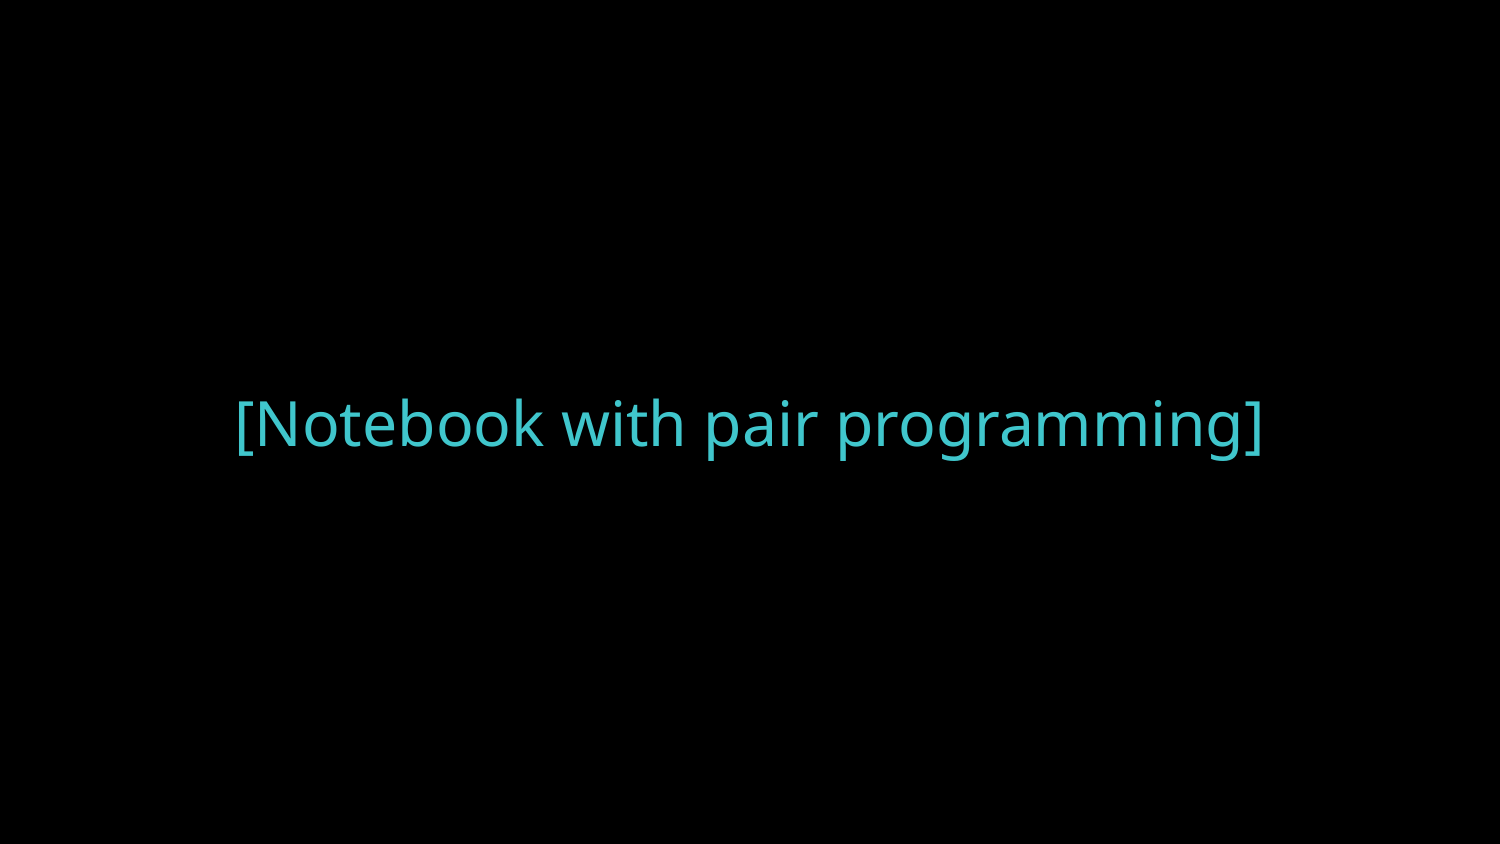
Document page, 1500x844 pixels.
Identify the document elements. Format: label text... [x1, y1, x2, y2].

text_box [Notebook with pair programming] [136, 368, 1363, 474]
